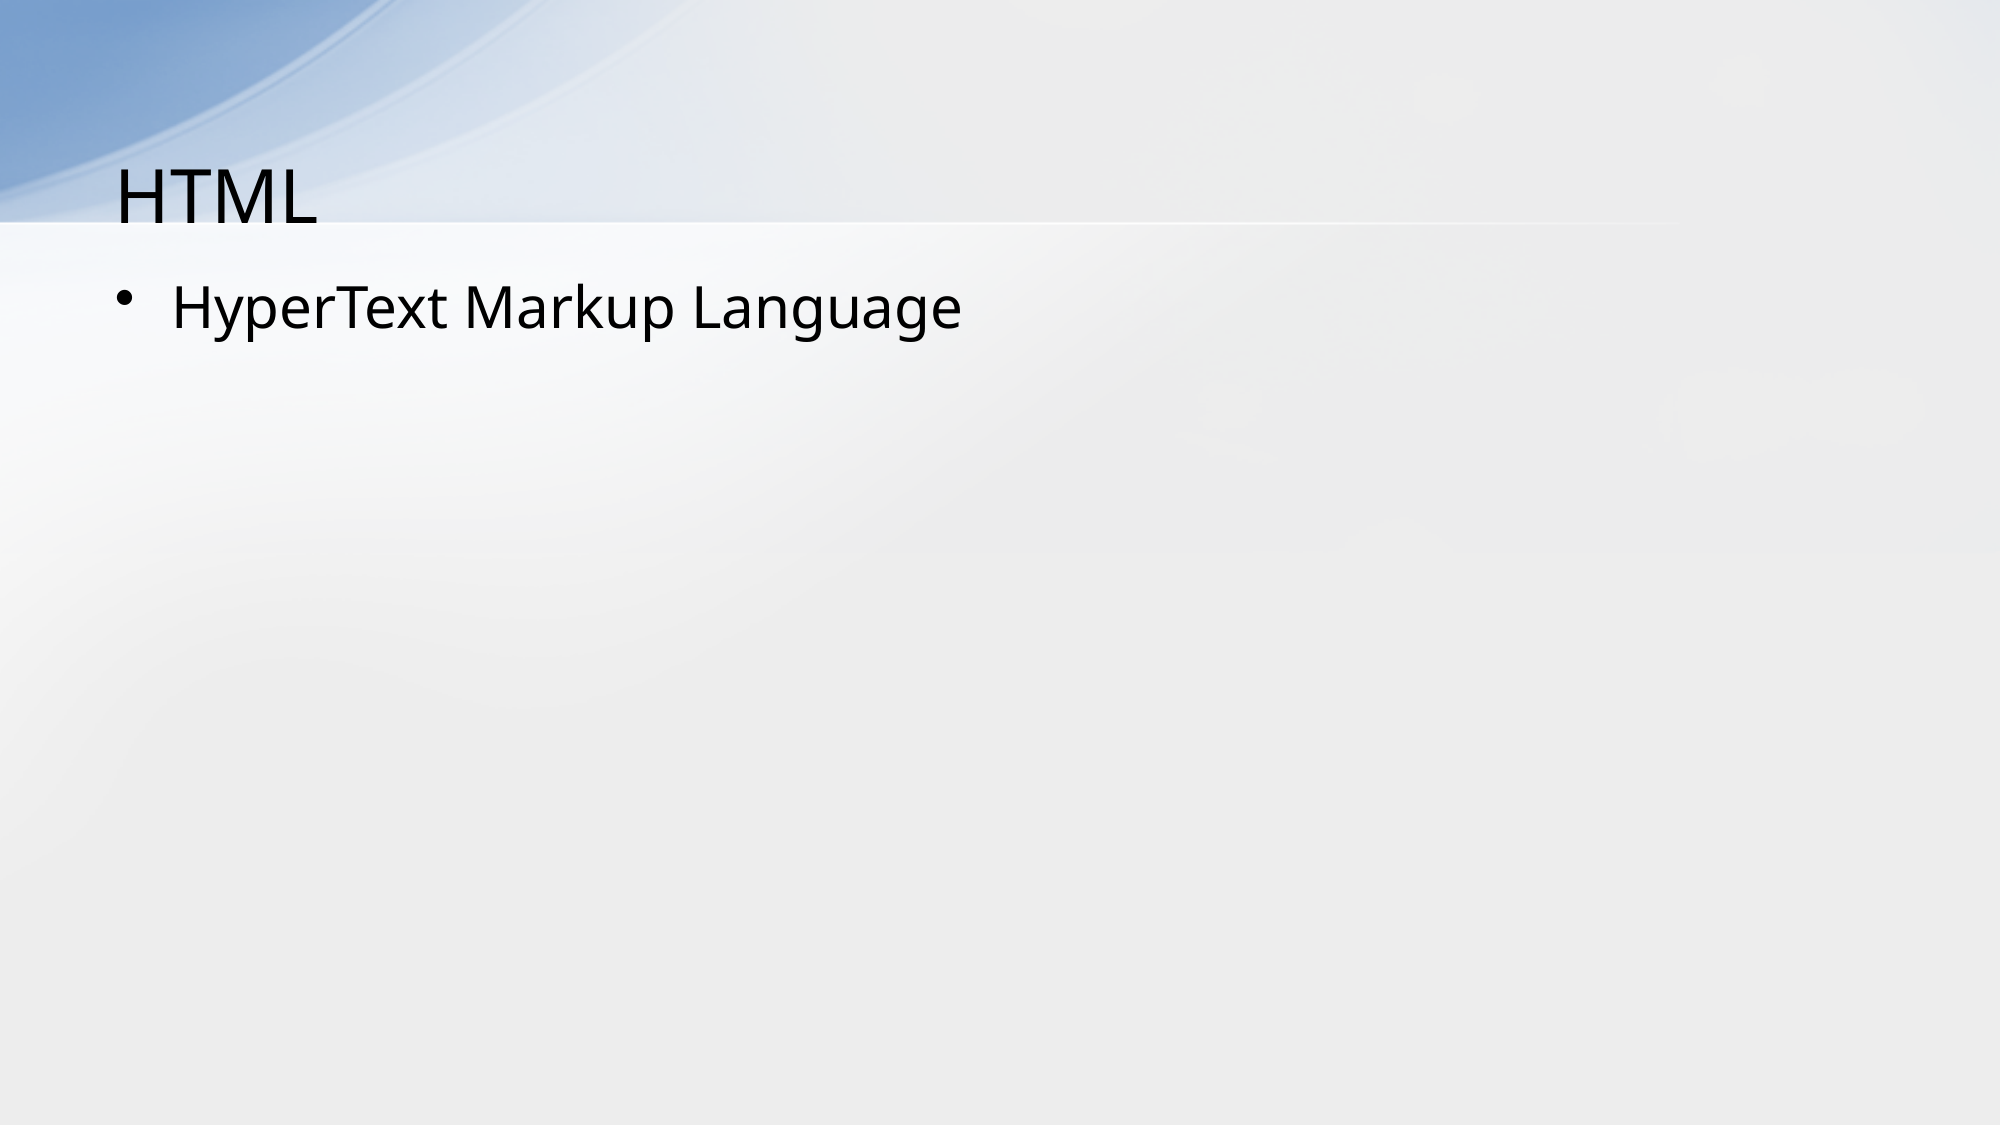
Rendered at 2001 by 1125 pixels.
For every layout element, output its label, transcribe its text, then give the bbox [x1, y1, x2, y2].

title HTML [99, 58, 1900, 247]
list HyperText Markup Language [99, 262, 1900, 1005]
picture [0, 0, 2000, 1125]
